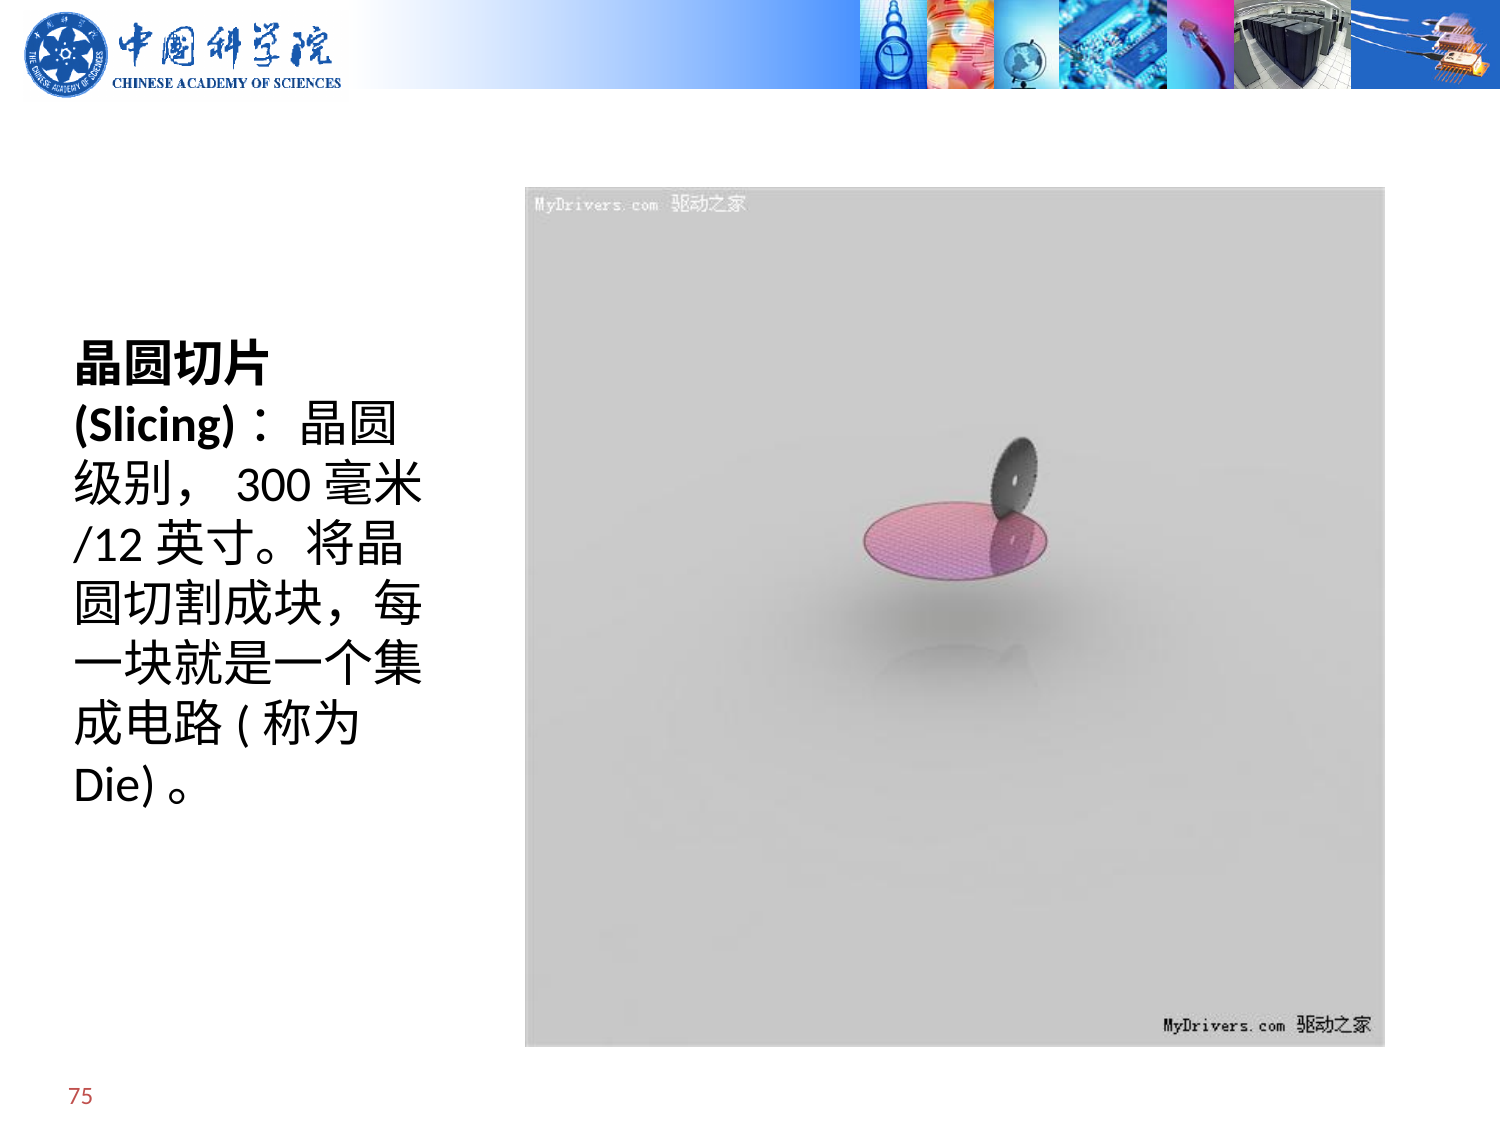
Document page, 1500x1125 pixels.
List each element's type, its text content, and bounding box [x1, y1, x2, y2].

text_box 晶圆切片(Slicing)：晶圆级别，300毫米/12英寸。将晶圆切割成块，每一块就是一个集成电路(称为Die)。 [58, 323, 459, 819]
picture [860, 0, 1500, 89]
picture [524, 187, 1385, 1048]
picture [23, 10, 349, 102]
